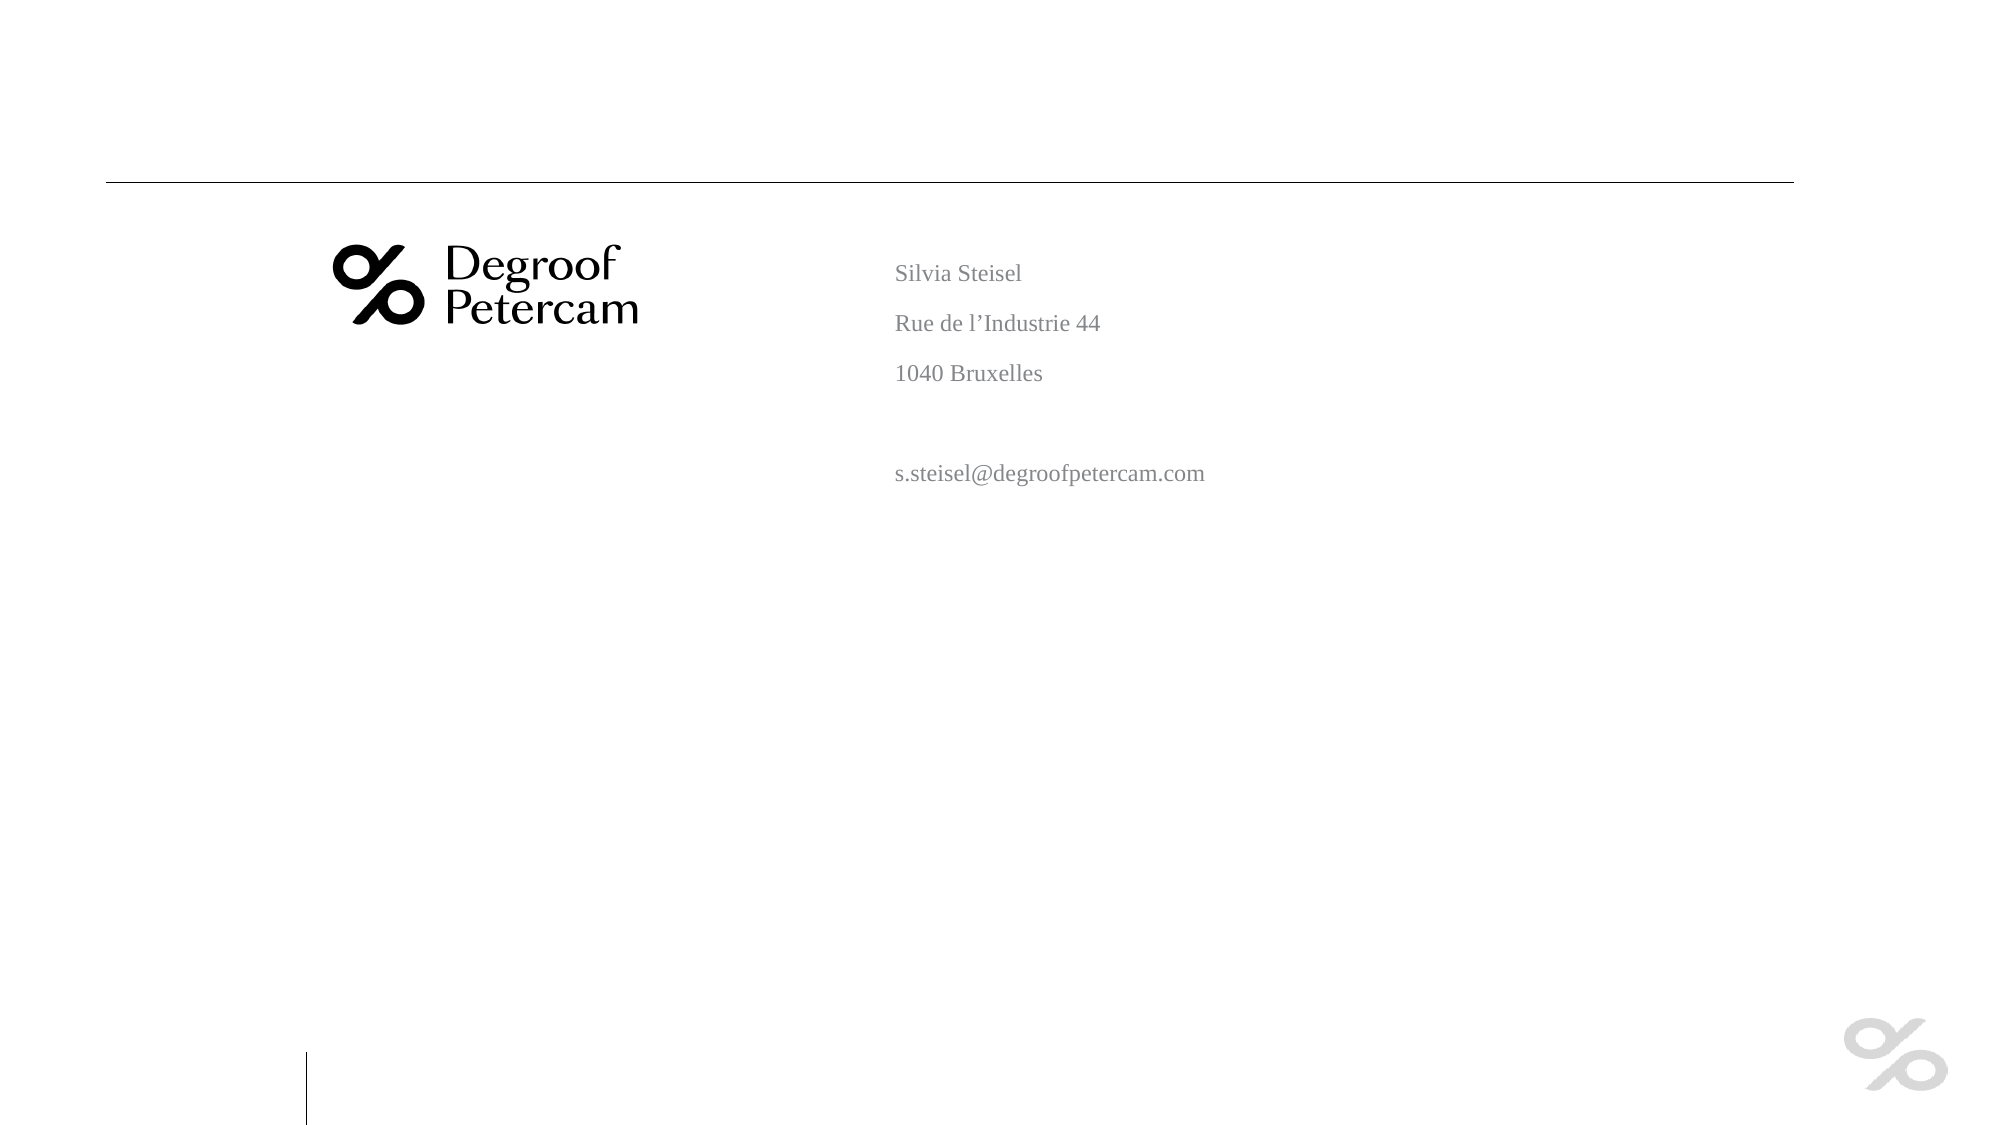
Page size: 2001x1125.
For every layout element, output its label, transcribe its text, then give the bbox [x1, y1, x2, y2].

picture [301, 216, 668, 352]
text_box Silvia Steisel Rue de l’Industrie 44 1040 Bruxelles s.steisel@degroofpetercam.com [887, 244, 1682, 560]
